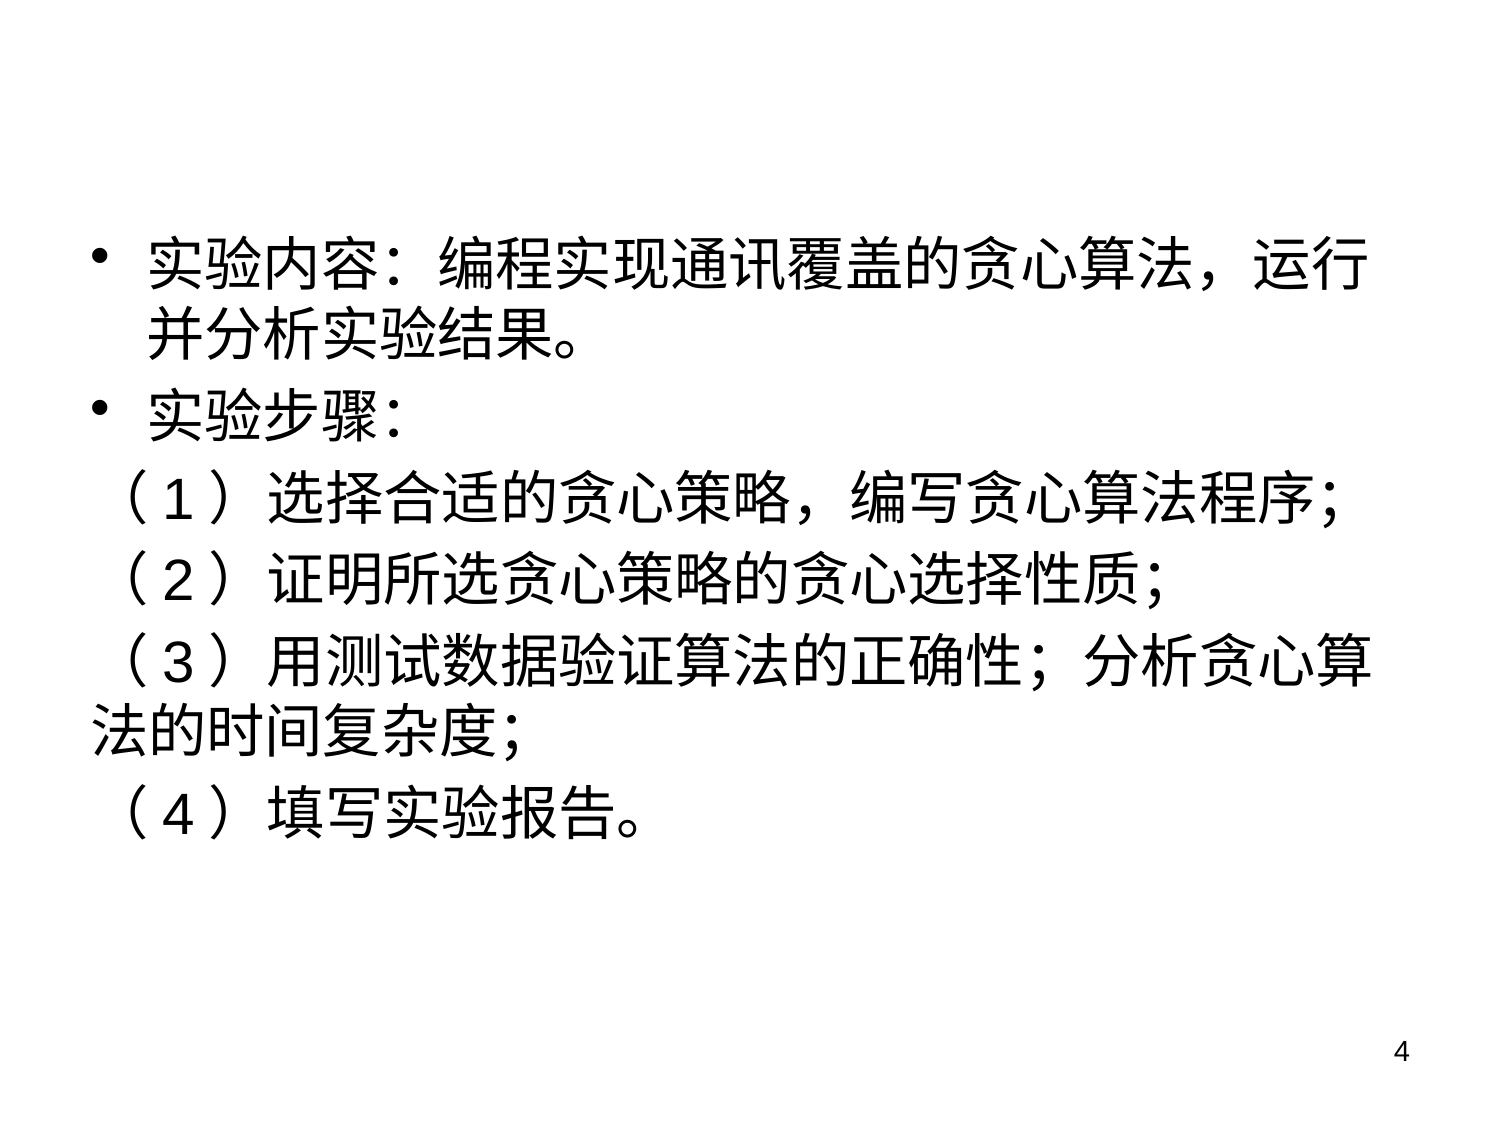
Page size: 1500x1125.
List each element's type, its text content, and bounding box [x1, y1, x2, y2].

slide_number 4 [1074, 1024, 1425, 1103]
list 实验内容：编程实现通讯覆盖的贪心算法，运行并分析实验结果。 实验步骤： （1）选择合适的贪心策略，编写贪心算法程序； （2）证明所选贪心策略的贪心选择性质； （3）用测试数据验证算法的正确性；分析贪心算法的时间复杂度； （4）填写实验报告。 [75, 220, 1400, 1035]
